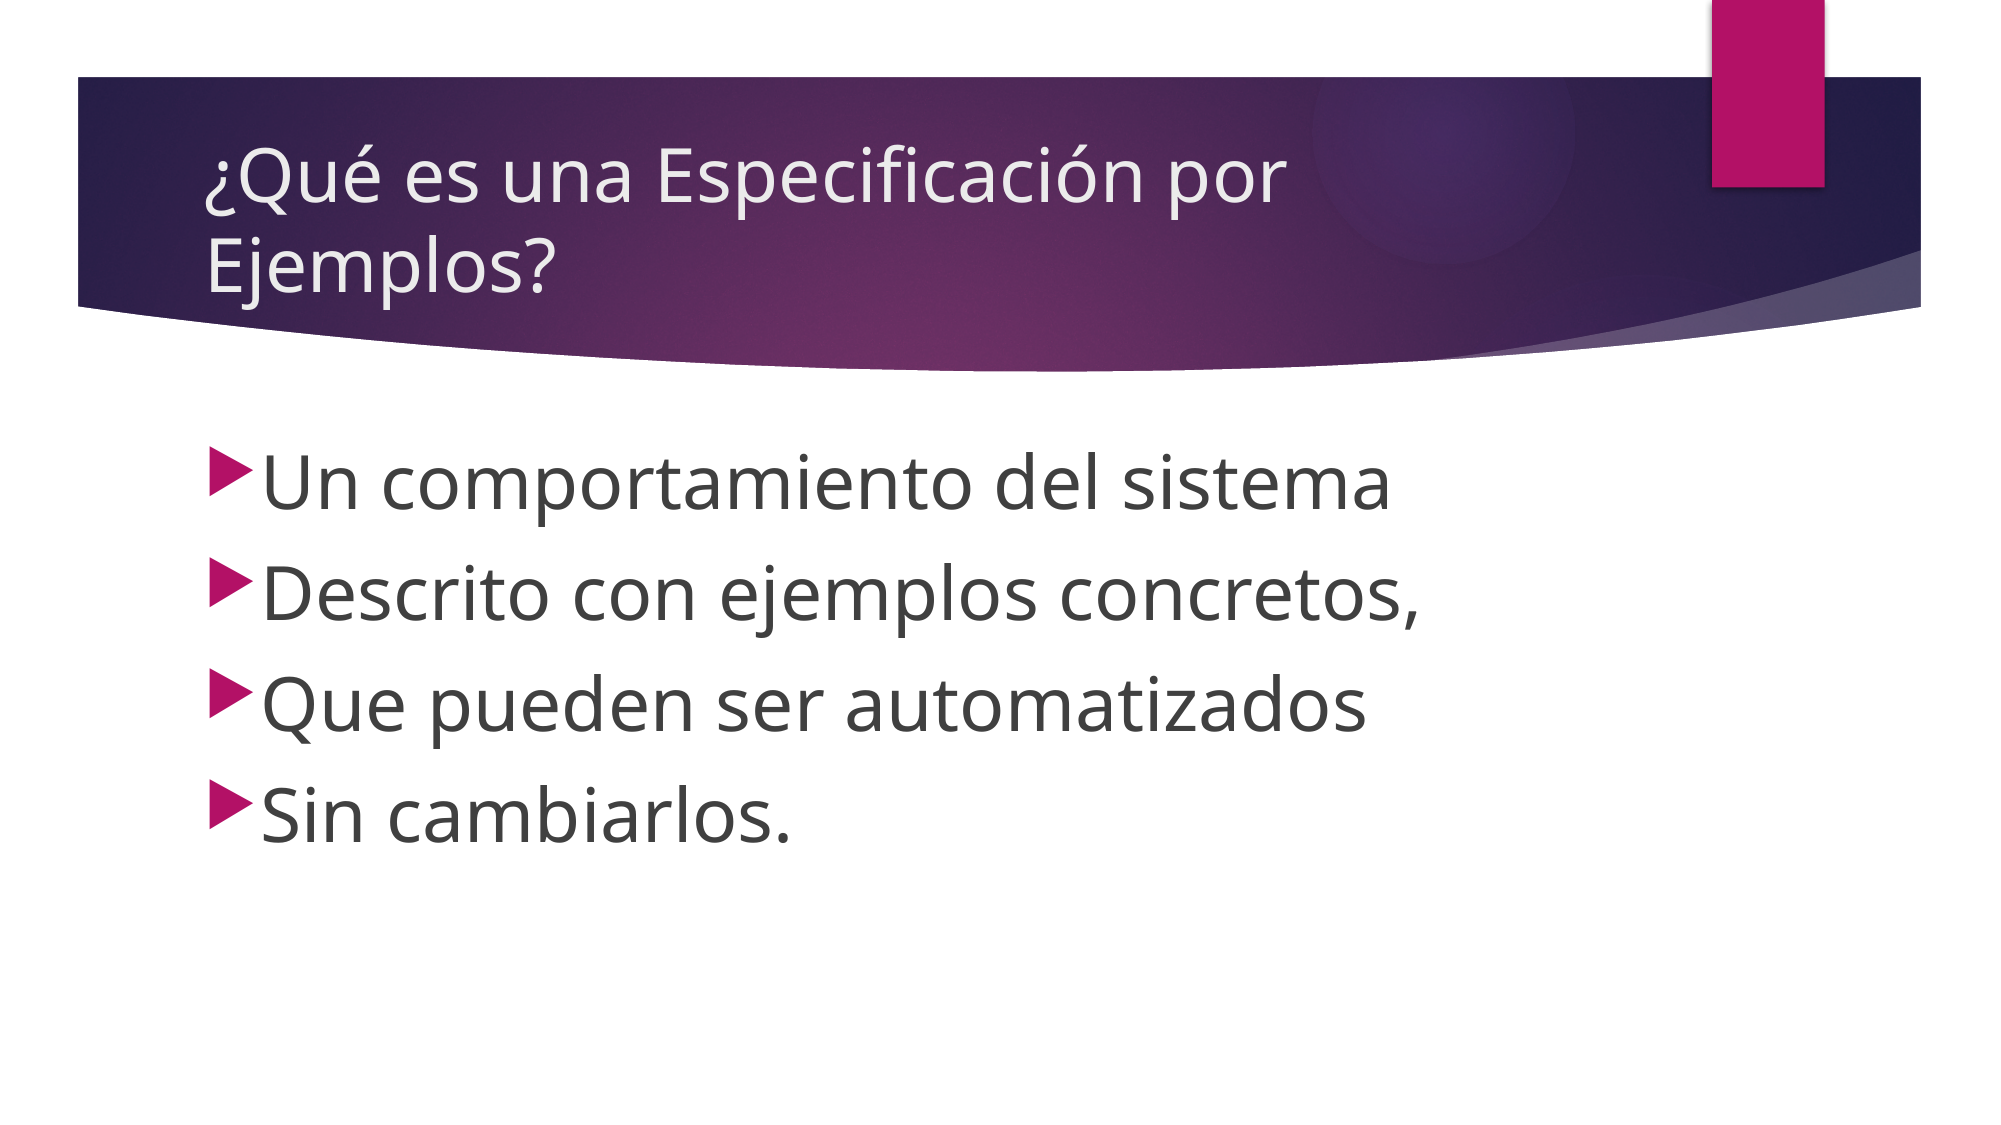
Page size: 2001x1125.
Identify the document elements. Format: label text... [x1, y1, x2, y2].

title ¿Qué es una Especificación por Ejemplos? [189, 159, 1627, 276]
list Un comportamiento del sistema Descrito con ejemplos concretos, Que pueden ser automatizados Sin cambiarlos. [189, 427, 1638, 988]
